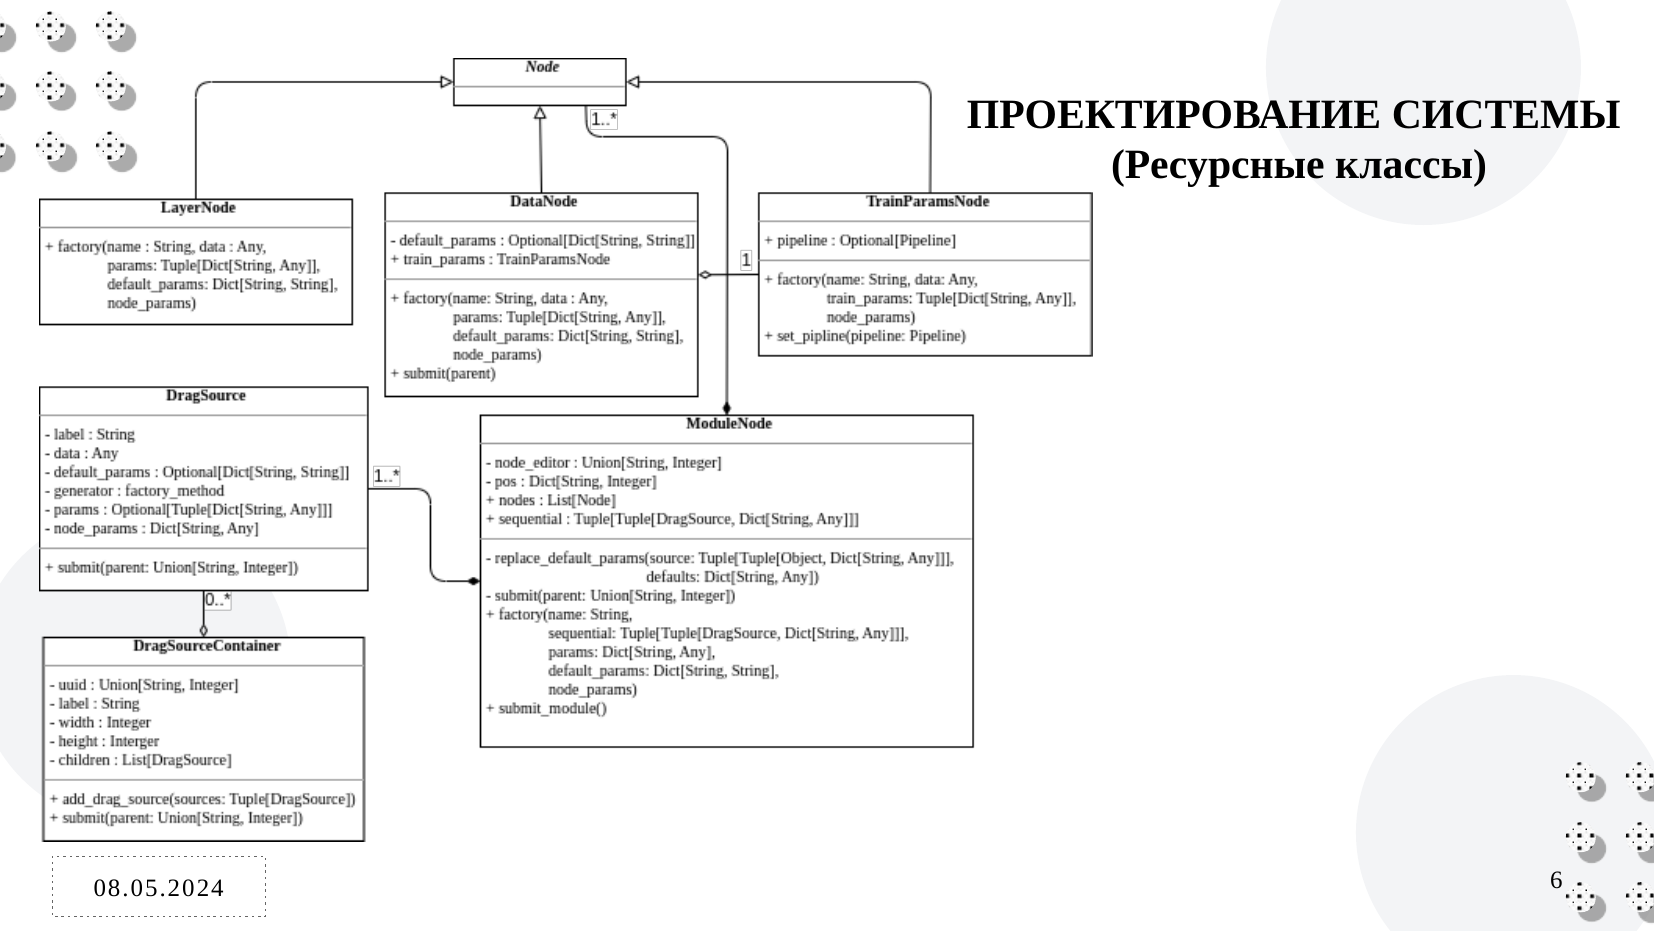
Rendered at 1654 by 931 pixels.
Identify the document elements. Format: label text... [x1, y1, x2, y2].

picture [1625, 822, 1654, 853]
picture [35, 58, 1093, 842]
text_box ПРОЕКТИРОВАНИЕ СИСТЕМЫ (Ресурсные классы) [1093, 59, 1654, 215]
picture [35, 11, 66, 42]
picture [0, 134, 7, 159]
picture [1565, 822, 1596, 853]
picture [95, 11, 126, 42]
picture [1625, 882, 1654, 913]
picture [0, 14, 6, 39]
text_box 08.05.2024 [52, 856, 266, 917]
picture [1625, 762, 1654, 793]
text_box <number> [1535, 856, 1622, 916]
picture [0, 74, 6, 99]
picture [1565, 762, 1596, 793]
